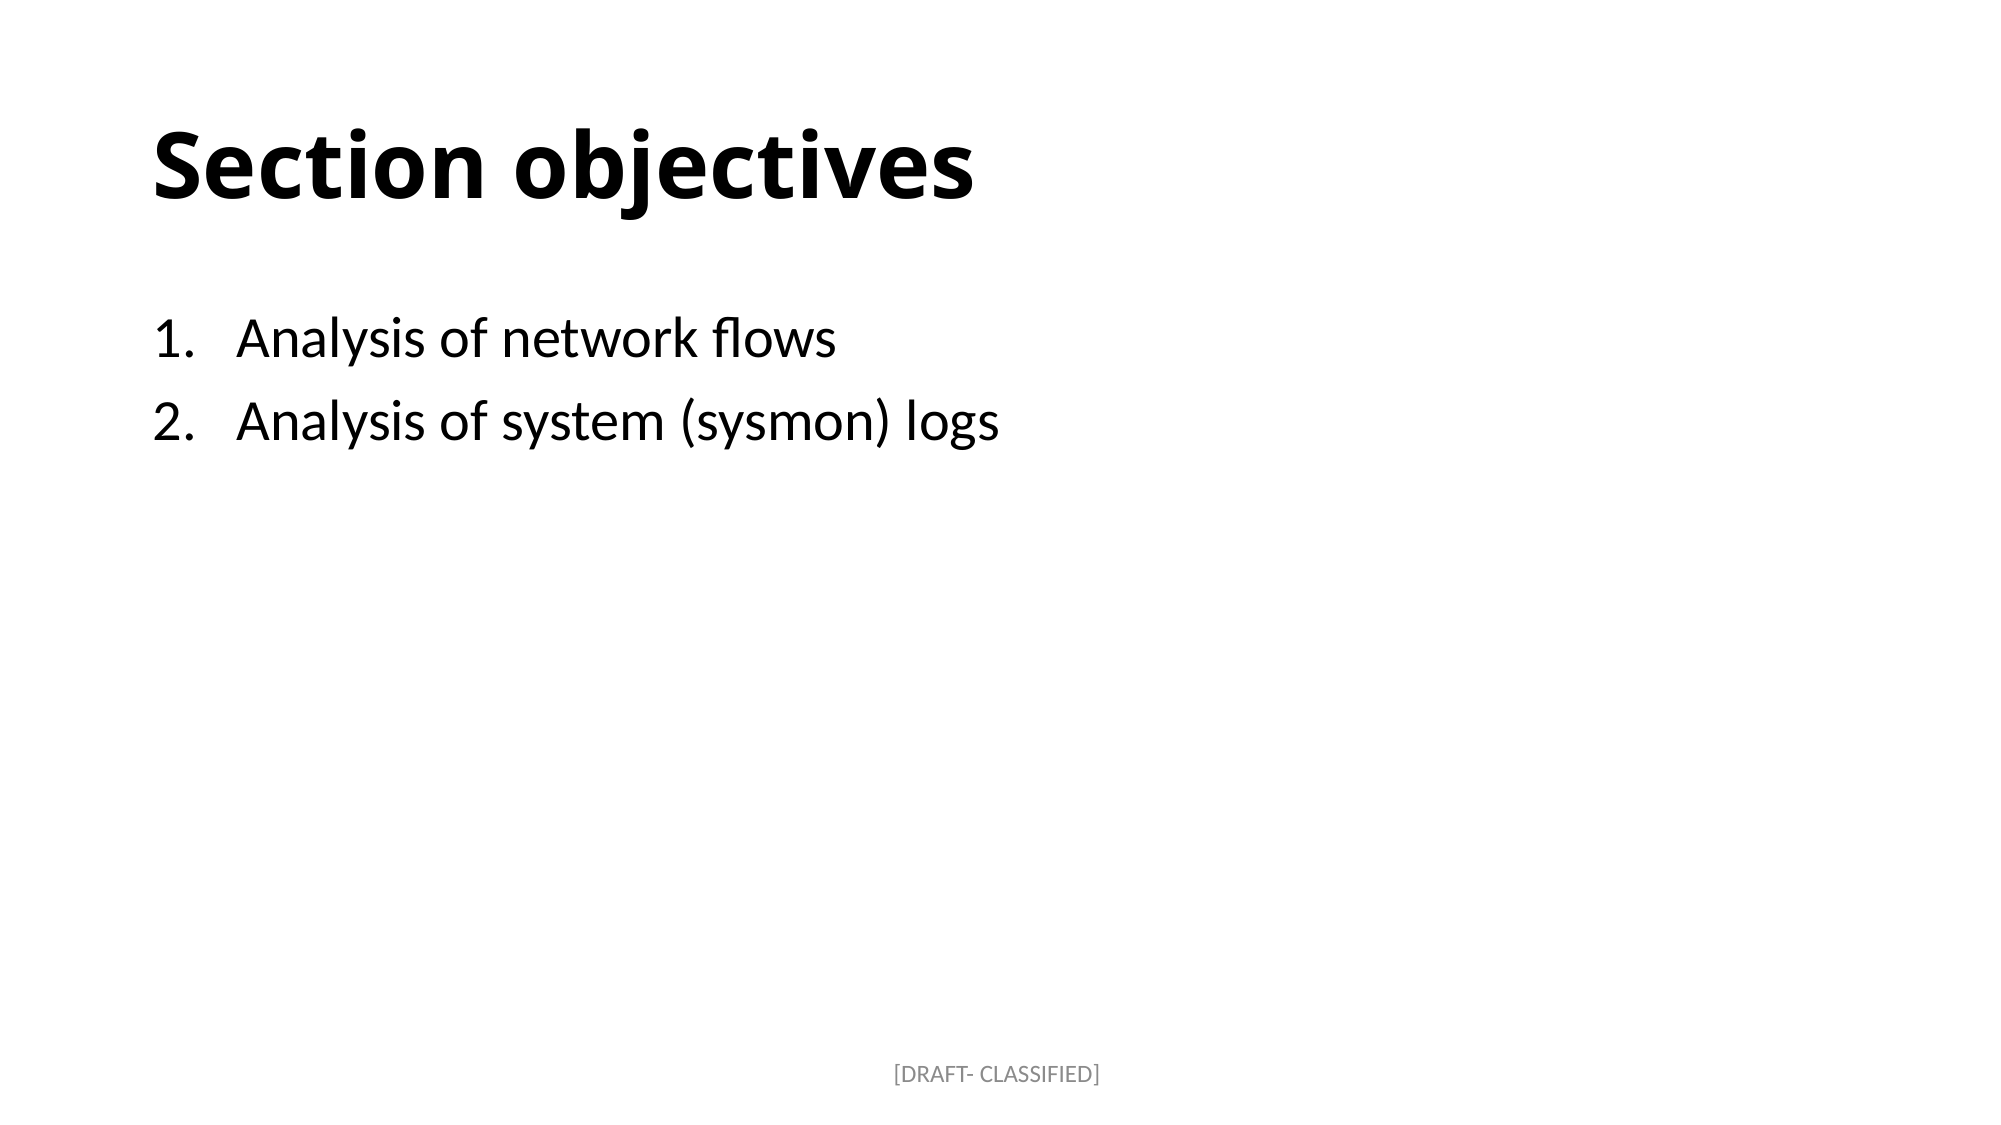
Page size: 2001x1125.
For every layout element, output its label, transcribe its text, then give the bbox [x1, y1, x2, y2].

title Section objectives [137, 59, 1863, 278]
list Analysis of network flows Analysis of system (sysmon) logs [137, 299, 1863, 1014]
footer [DRAFT- CLASSIFIED] [662, 1042, 1338, 1103]
